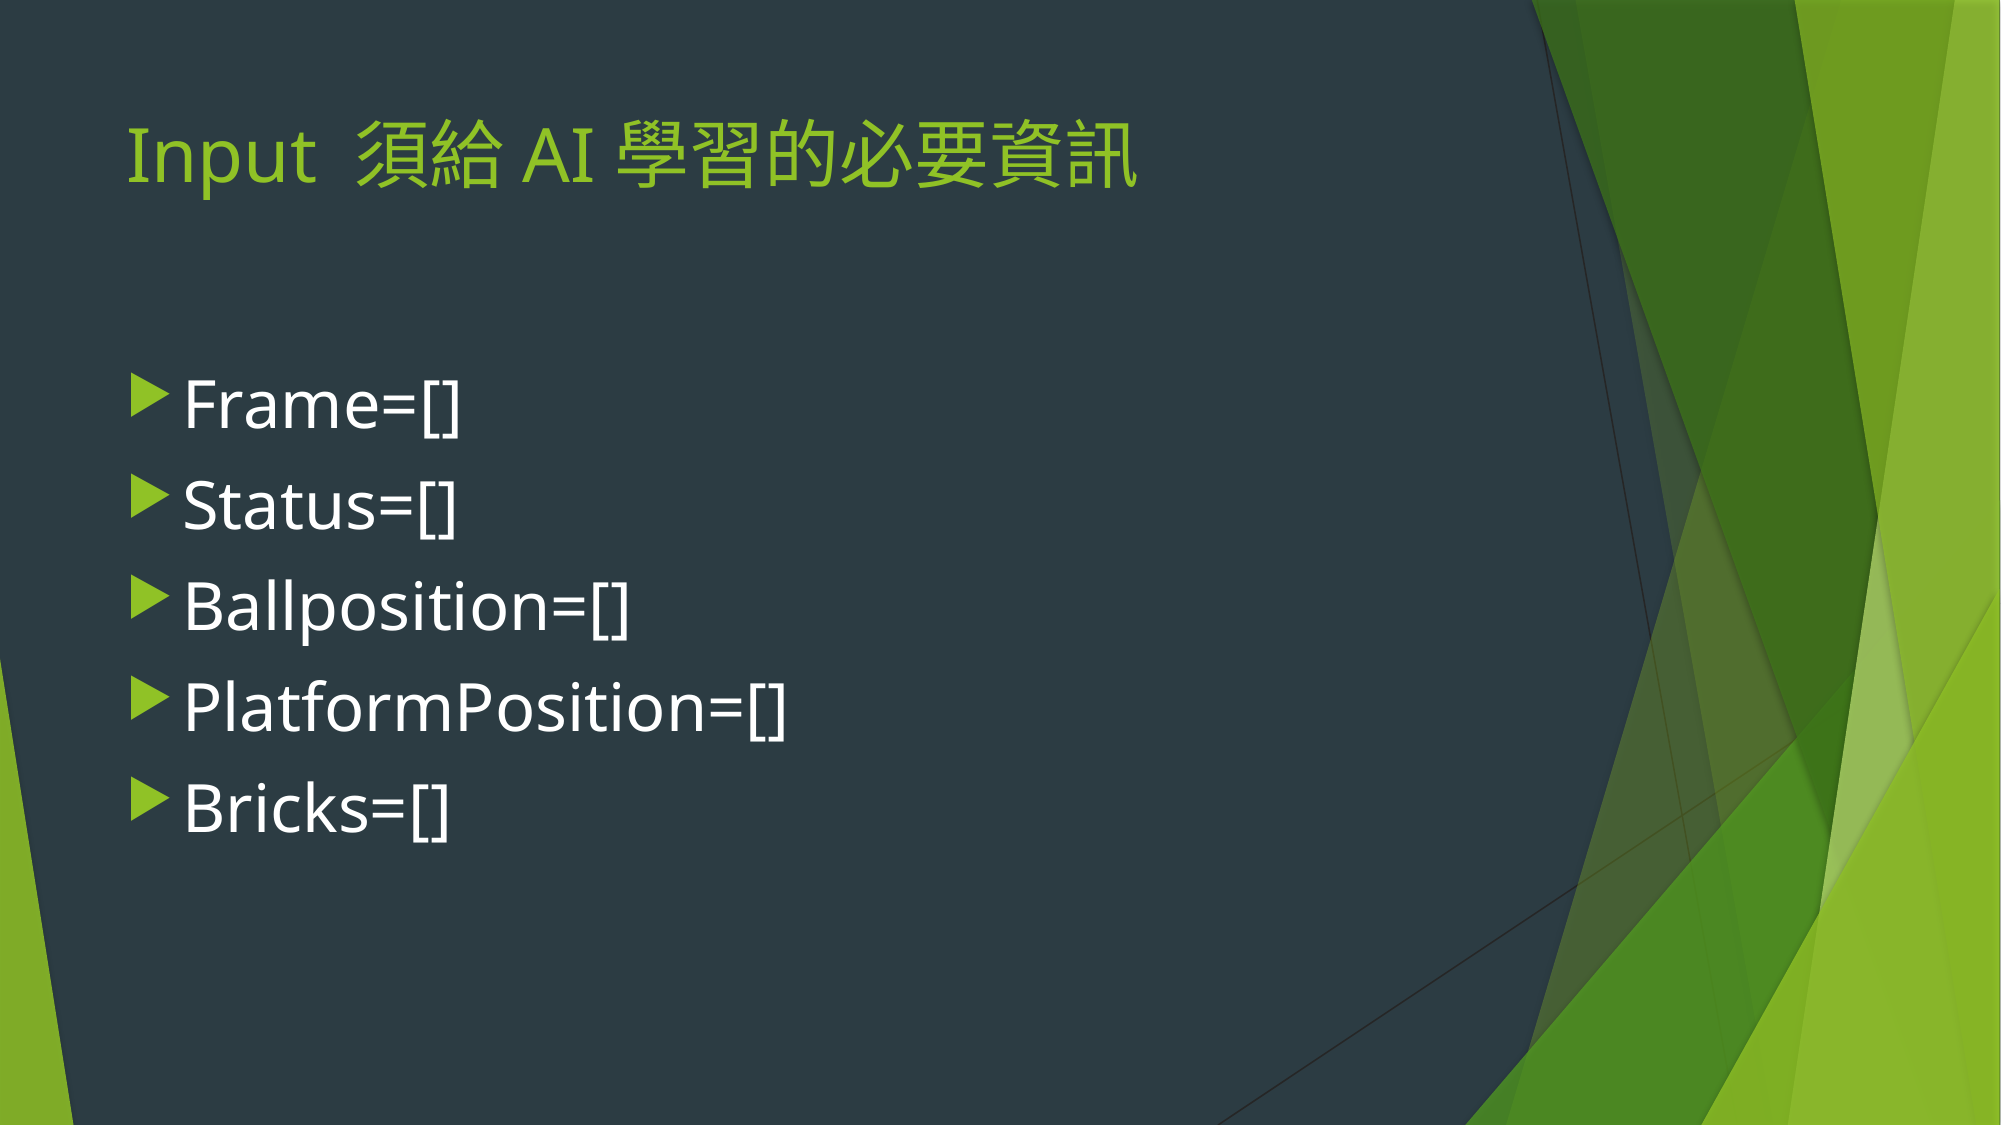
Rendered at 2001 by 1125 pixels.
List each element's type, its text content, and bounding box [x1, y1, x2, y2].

title Input 須給AI學習的必要資訊 [111, 99, 1522, 317]
list Frame=[] Status=[] Ballposition=[] PlatformPosition=[] Bricks=[] [111, 354, 1522, 992]
